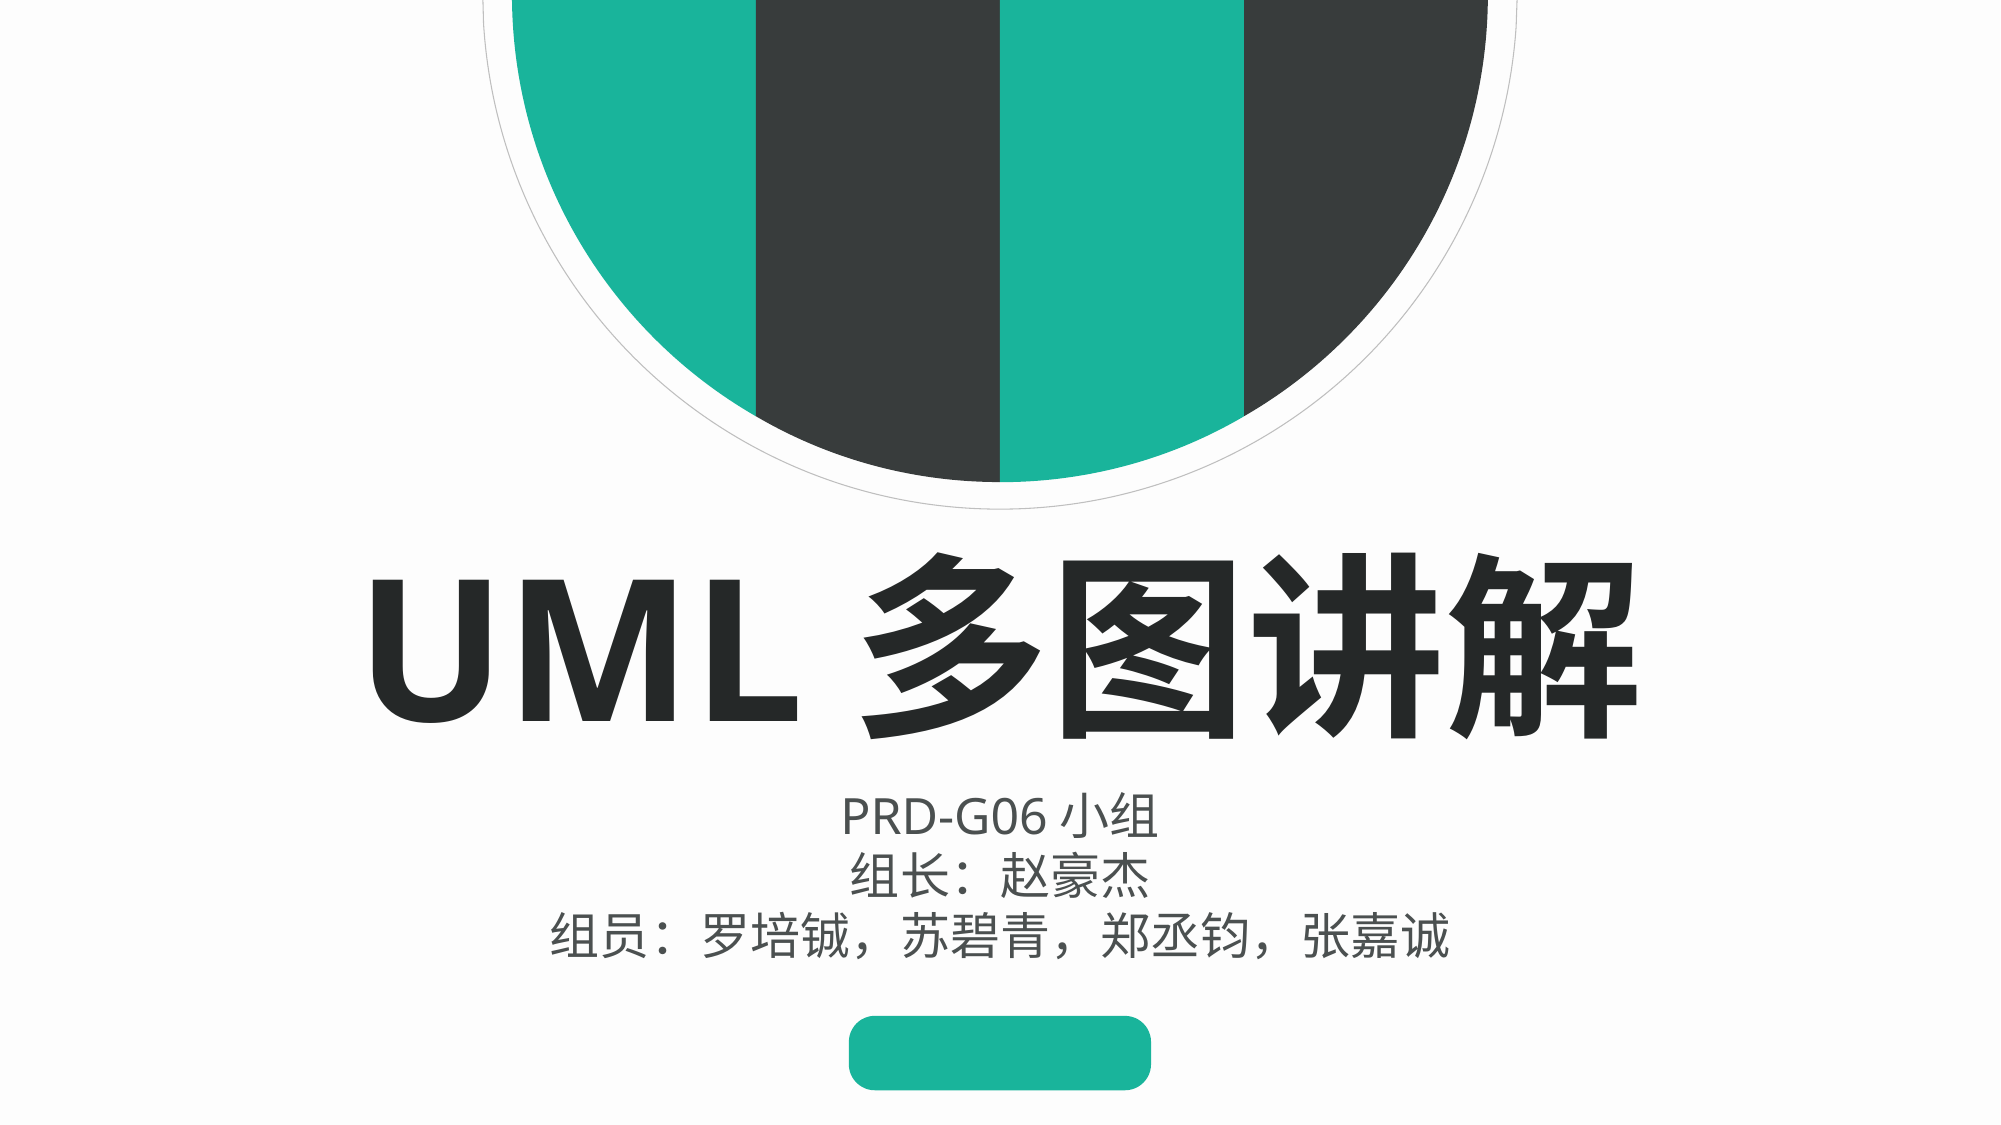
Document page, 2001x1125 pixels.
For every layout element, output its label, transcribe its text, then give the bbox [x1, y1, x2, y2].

text_box [847, 1014, 1153, 1092]
text_box UML多图讲解 [341, 516, 1659, 769]
text_box PRD-G06小组 组长：赵豪杰 组员：罗培铖，苏碧青，郑丞钧，张嘉诚 [302, 777, 1698, 973]
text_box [482, 0, 1518, 510]
